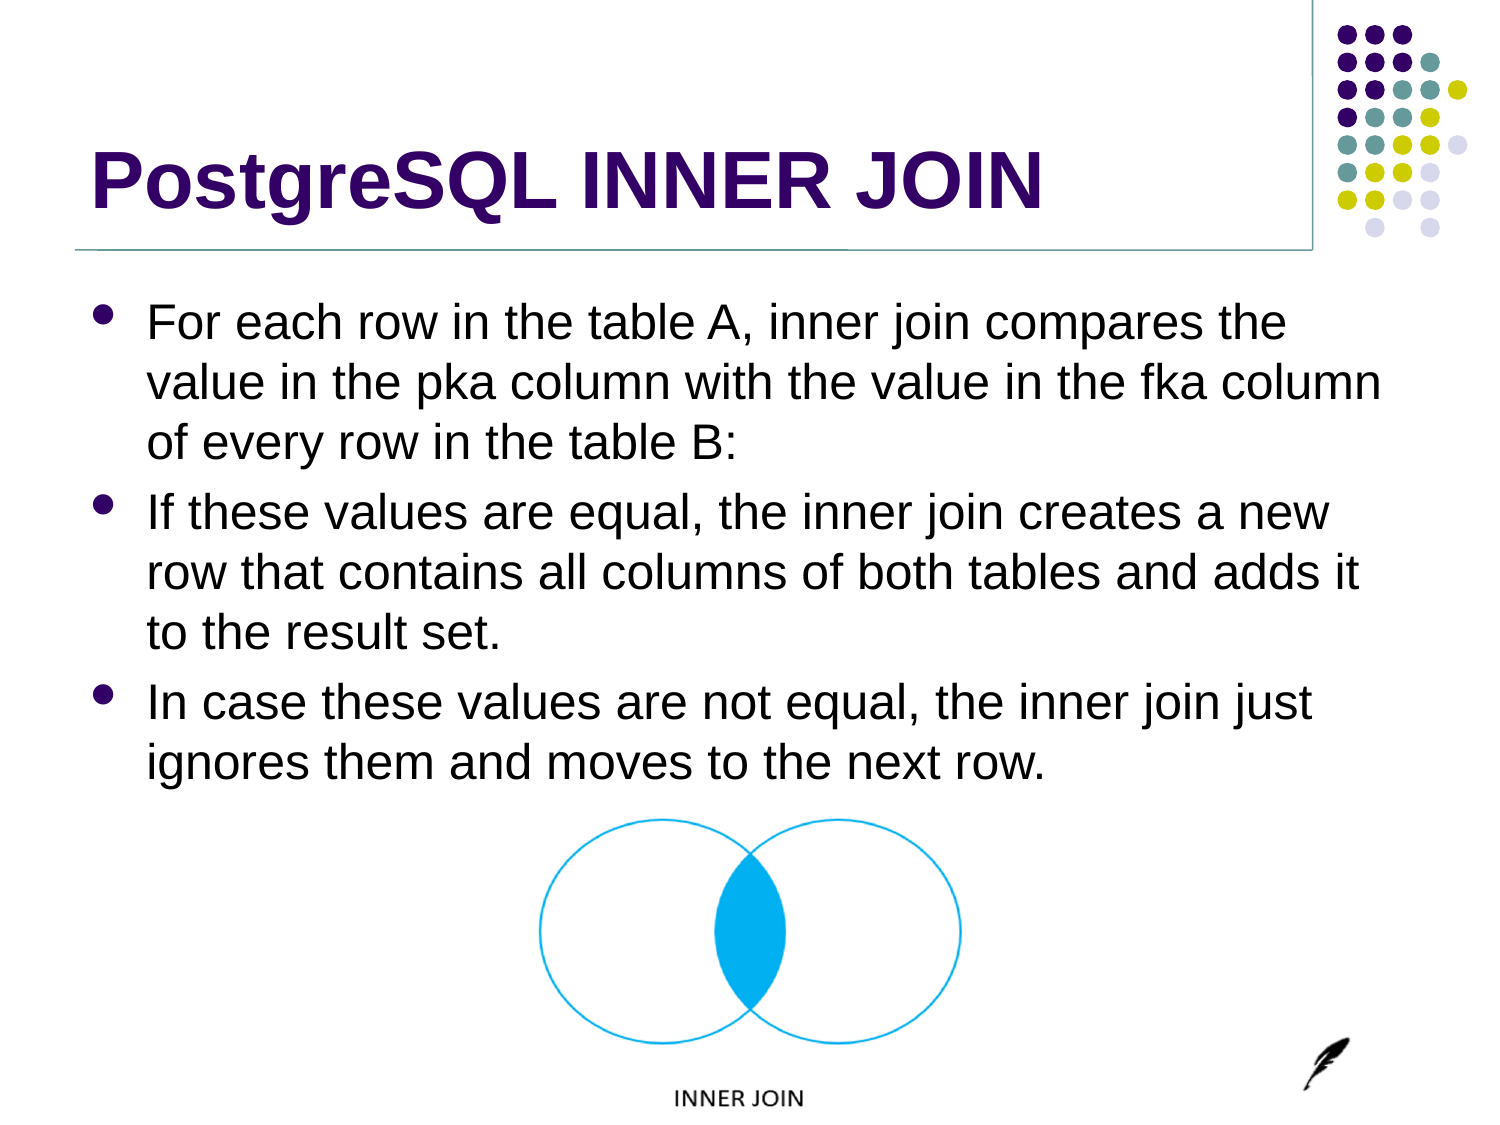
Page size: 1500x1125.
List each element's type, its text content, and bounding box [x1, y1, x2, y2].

picture [527, 812, 972, 1120]
picture [1295, 1027, 1357, 1103]
title PostgreSQL INNER JOIN [75, 20, 1313, 233]
list For each row in the table A, inner join compares the value in the pka column with the value in the fka column of every row in the table B: If these values are equal, the inner join creates a new row that contains all columns of both tables and adds it to the result set. In case these values are not equal, the inner join just ignores them and moves to the next row. [75, 282, 1425, 1006]
